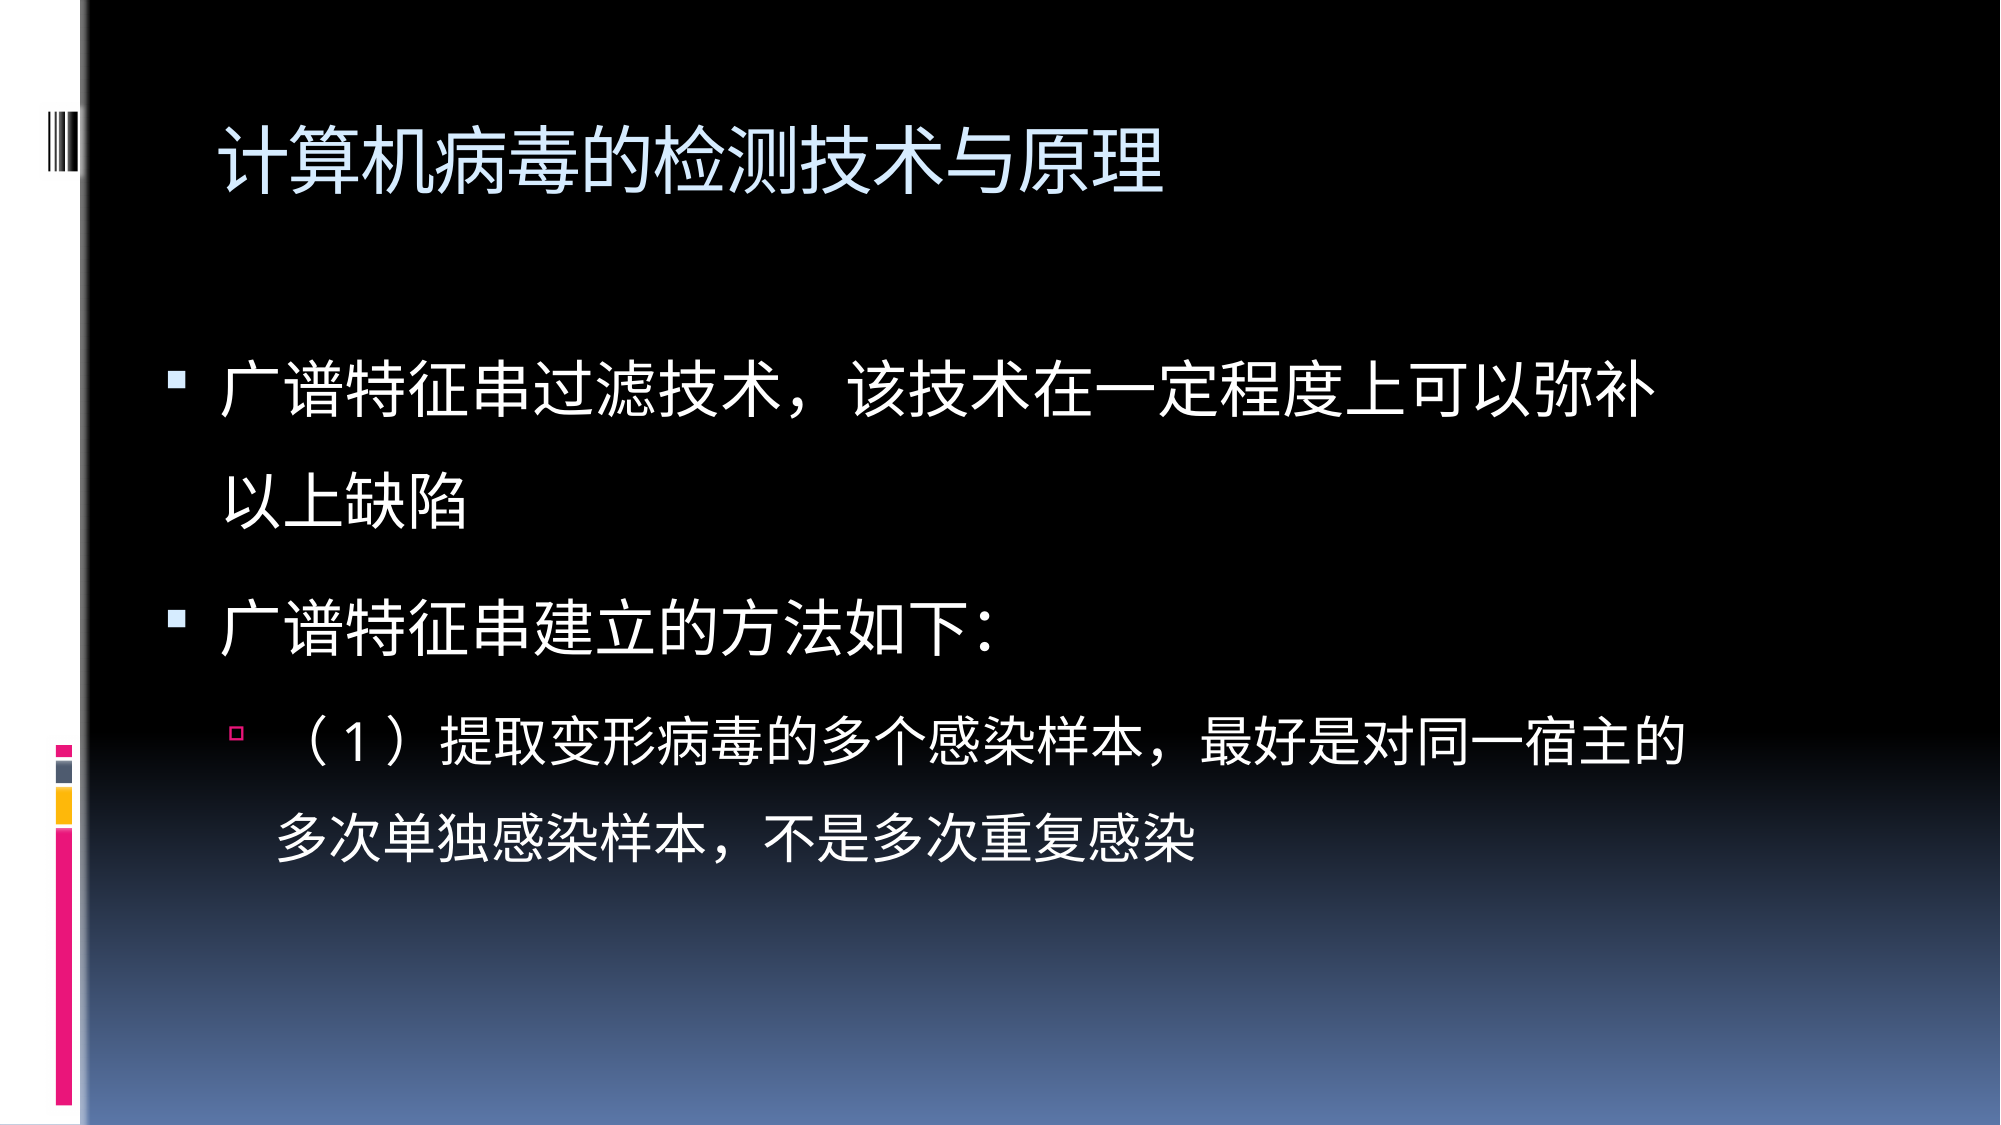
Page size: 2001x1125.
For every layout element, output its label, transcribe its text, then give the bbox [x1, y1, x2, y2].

title 计算机病毒的检测技术与原理 [200, 83, 1900, 234]
list 广谱特征串过滤技术，该技术在一定程度上可以弥补以上缺陷 广谱特征串建立的方法如下： （1）提取变形病毒的多个感染样本，最好是对同一宿主的多次单独感染样本，不是多次重复感染 [137, 304, 1725, 1024]
